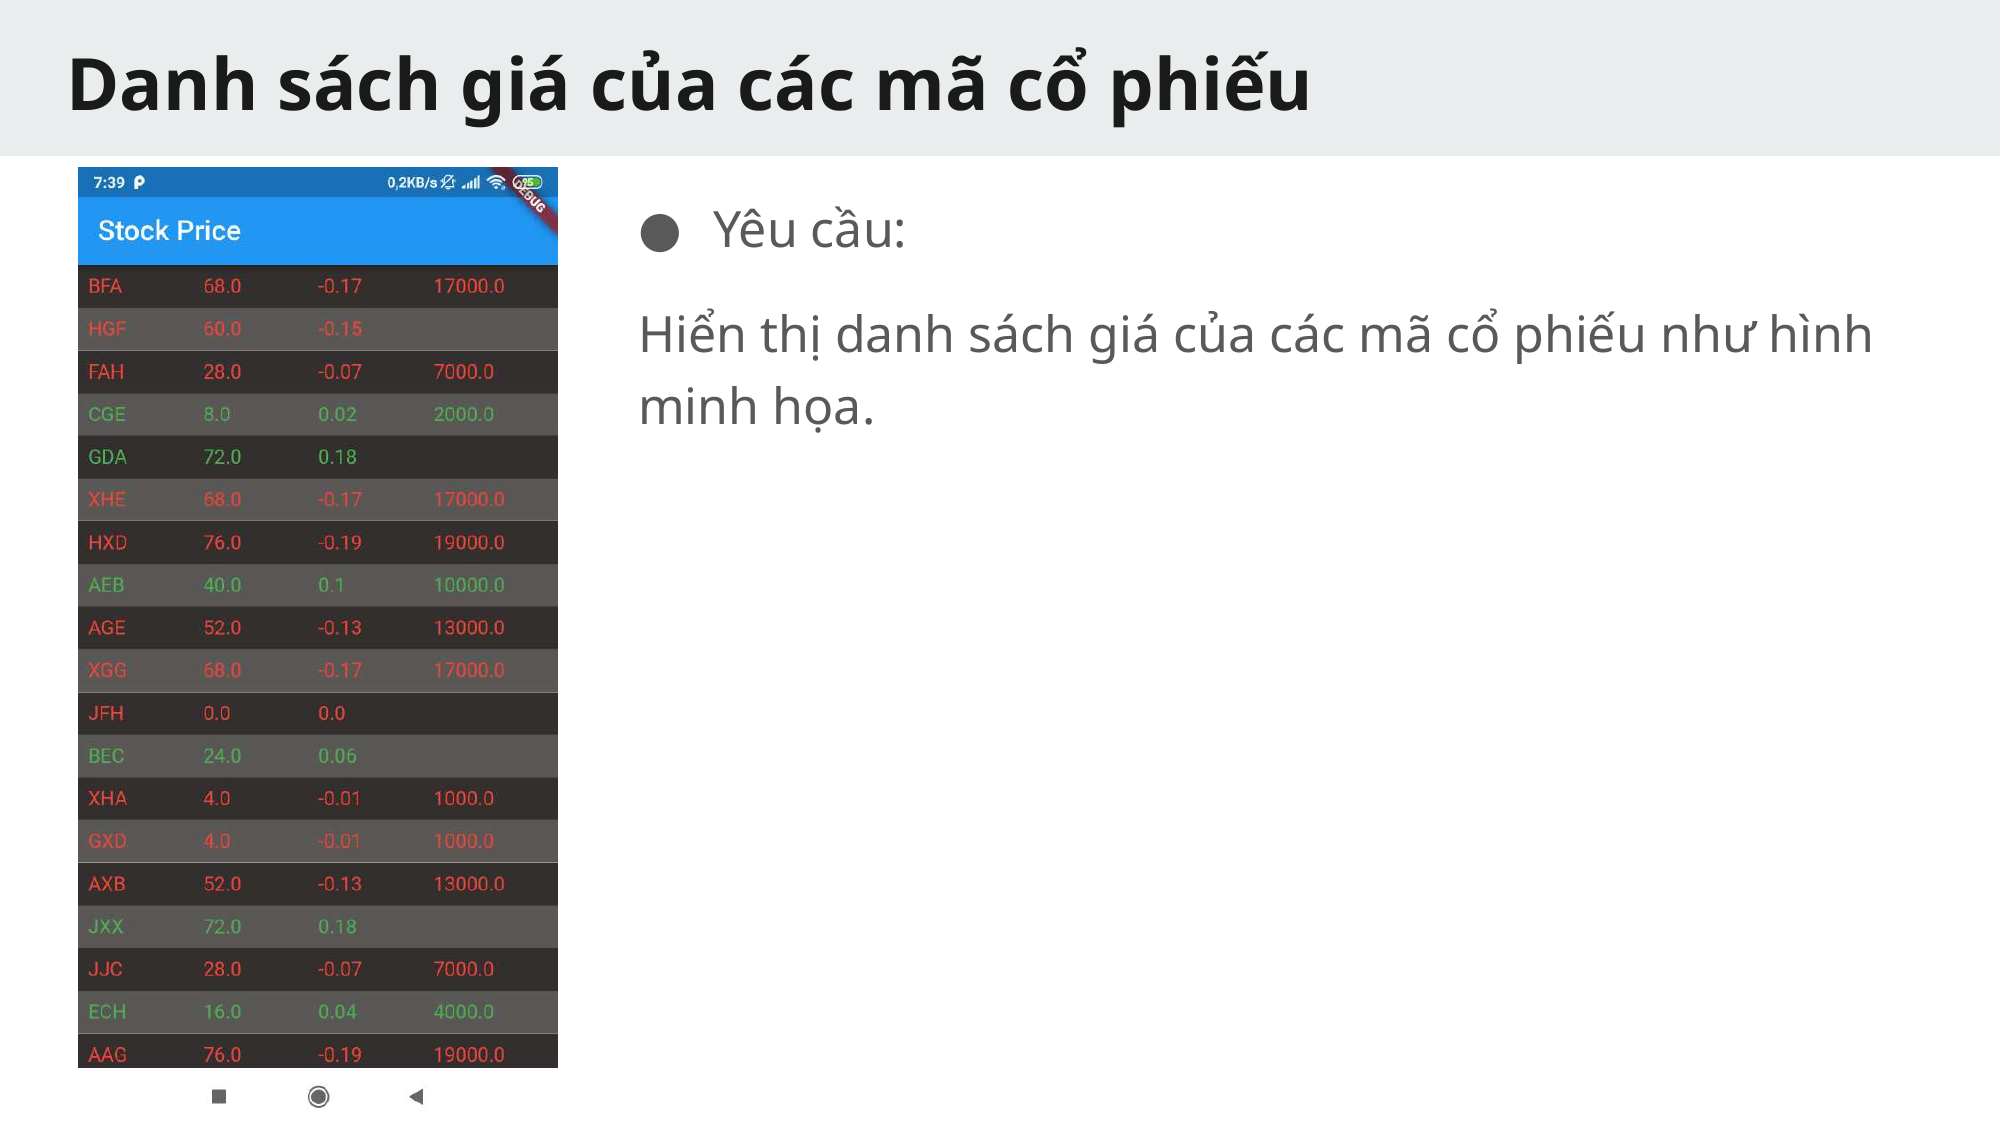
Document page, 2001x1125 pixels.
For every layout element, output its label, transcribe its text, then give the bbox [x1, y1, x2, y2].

title Danh sách giá của các mã cổ phiếu [51, 23, 1956, 141]
picture [78, 167, 558, 1125]
list Yêu cầu: Hiển thị danh sách giá của các mã cổ phiếu như hình minh họa. [598, 170, 1959, 1078]
